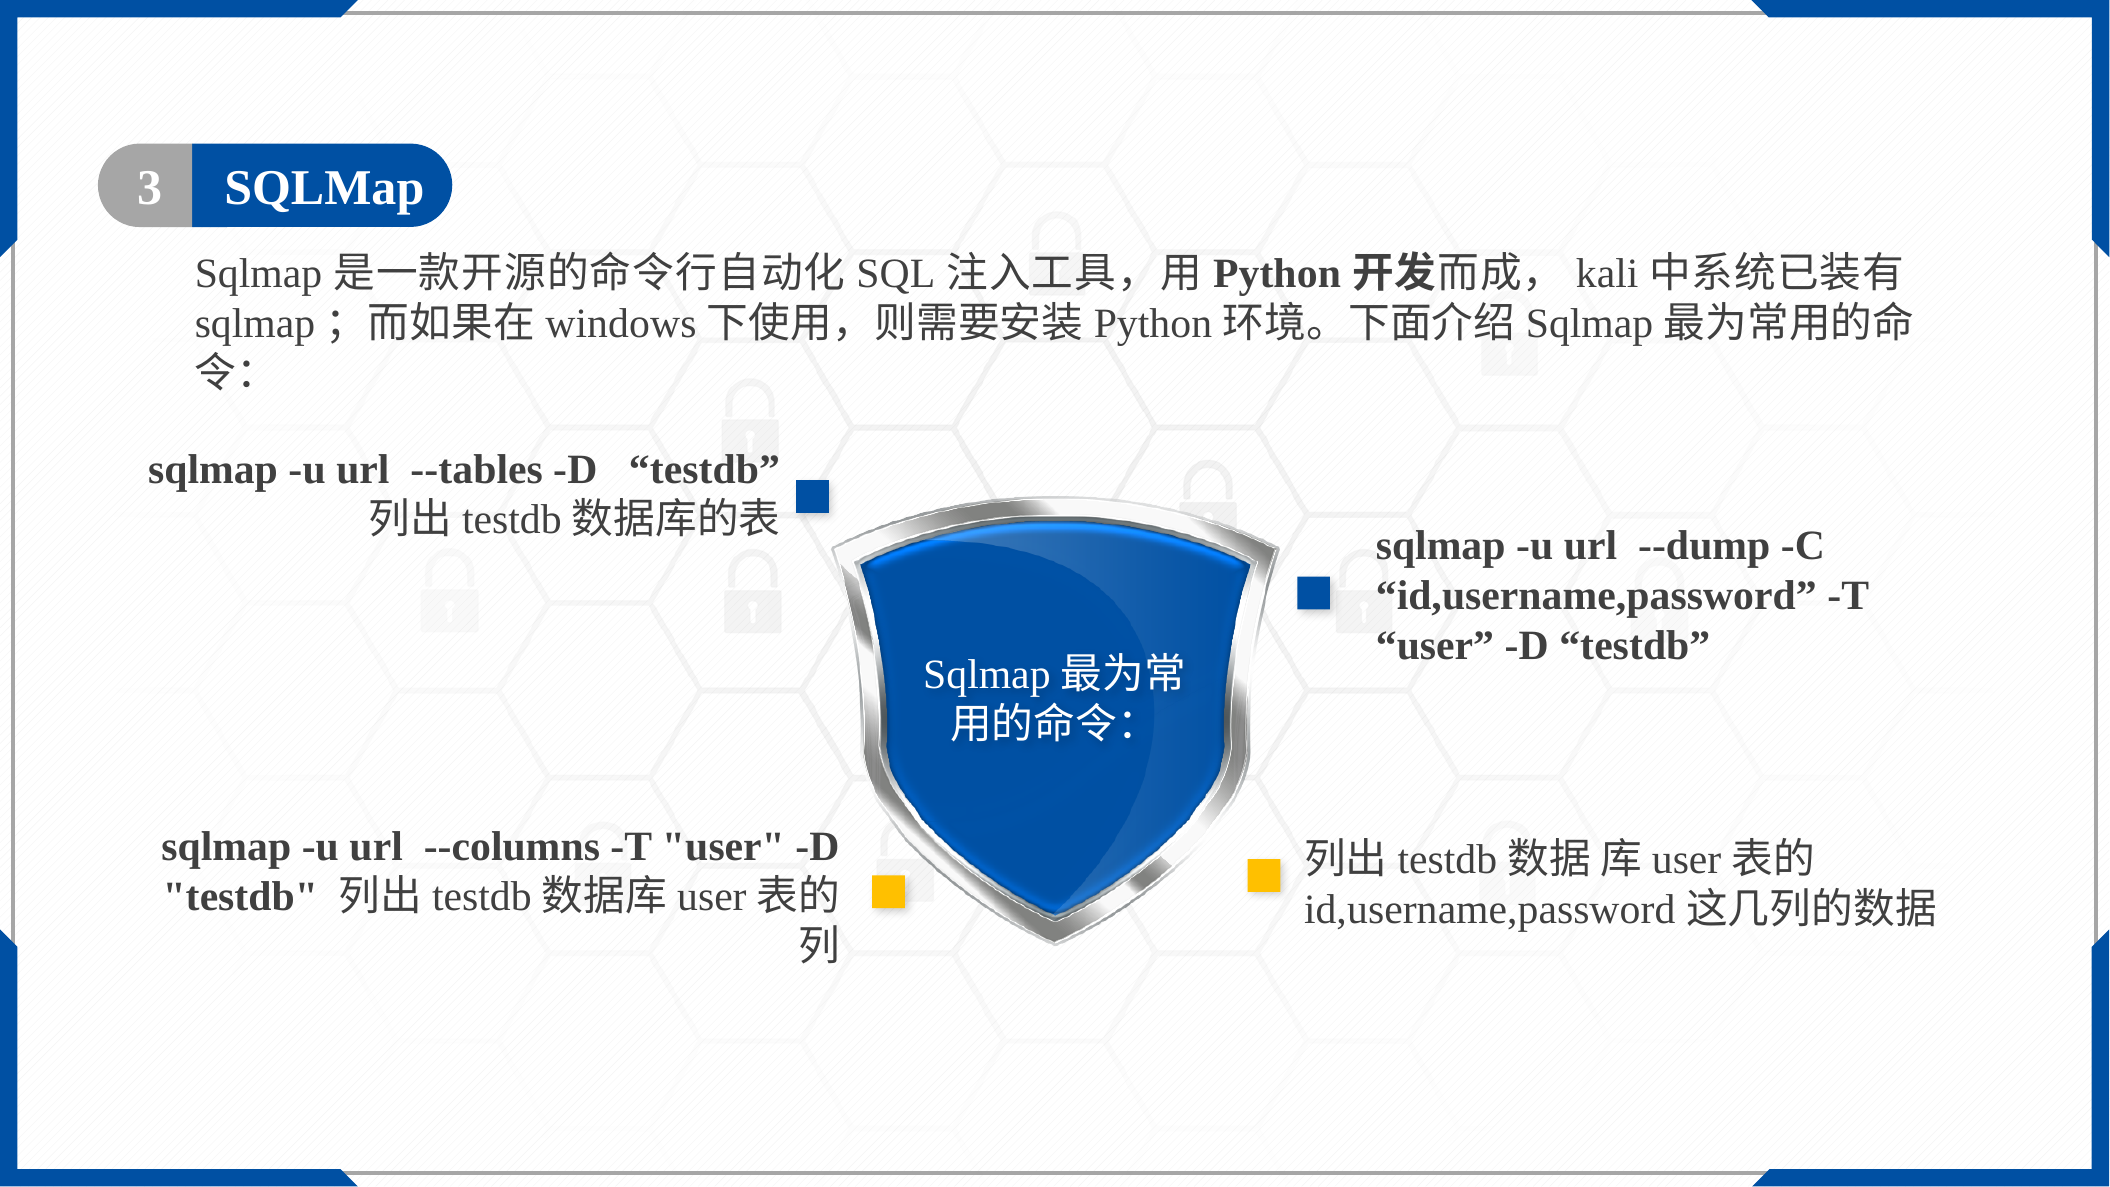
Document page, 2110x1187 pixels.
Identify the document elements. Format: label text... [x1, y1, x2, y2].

text_box [795, 479, 828, 514]
text_box sqlmap -u url --tables -D “testdb” 列出testdb数据库的表 [0, 434, 795, 550]
text_box 列出testdb数据 库user表的id,username,password这几列的数据 [1290, 824, 1968, 940]
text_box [97, 143, 500, 227]
text_box sqlmap -u url --columns -T "user" -D "testdb" 列出testdb数据库user表的列 [131, 811, 855, 976]
text_box sqlmap -u url --dump -C “id,username,password” -T “user” -D “testdb” [1361, 510, 1953, 676]
text_box Sqlmap是一款开源的命令行自动化SQL注入工具，用Python开发而成，kali中系统已装有sqlmap；而如果在windows下使用，则需要安装Python环境。下面介绍Sqlmap最为常用的命令： [180, 238, 1929, 403]
picture [80, 0, 2029, 1187]
text_box [1296, 576, 1331, 610]
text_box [828, 459, 1281, 948]
